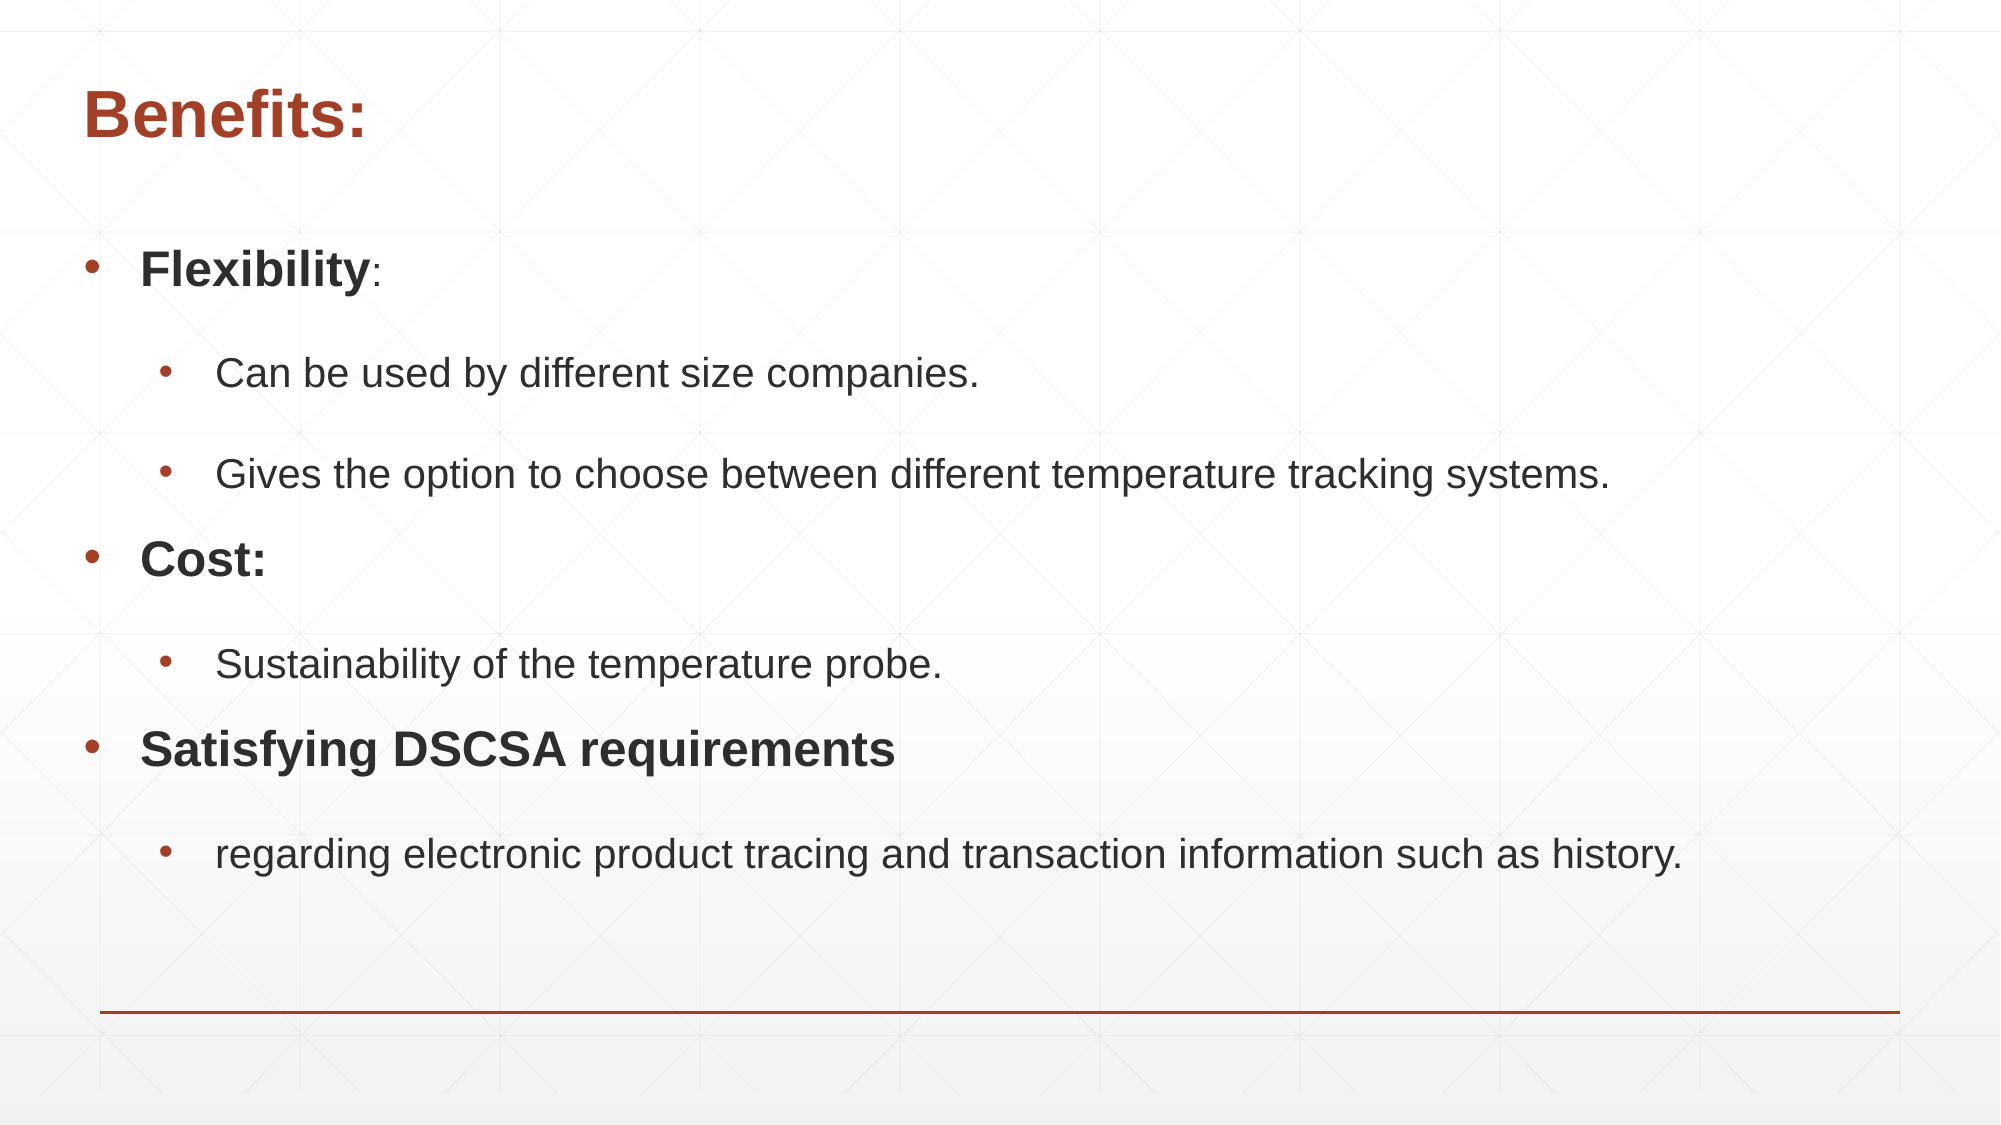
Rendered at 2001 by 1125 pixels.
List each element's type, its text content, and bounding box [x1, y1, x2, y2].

list Flexibility: Can be used by different size companies. Gives the option to choose between different temperature tracking systems. Cost: Sustainability of the temperature probe. Satisfying DSCSA requirements regarding electronic product tracing and transaction information such as history. [68, 174, 1899, 953]
title Benefits: [68, 63, 1644, 159]
